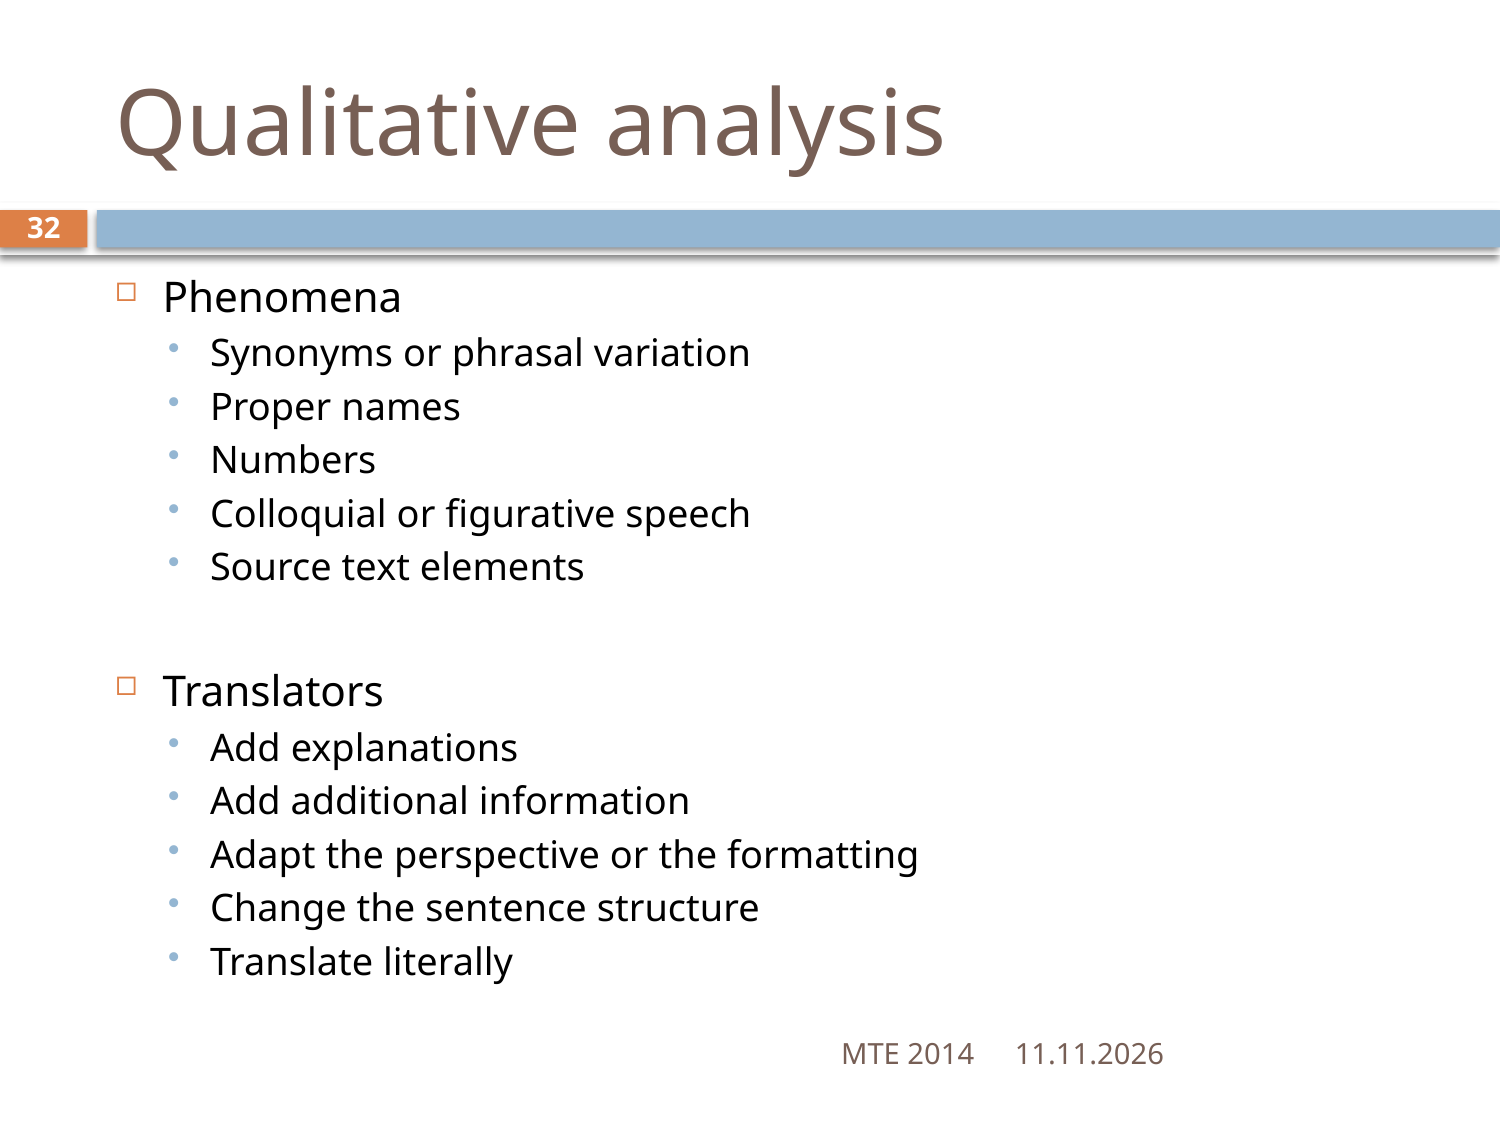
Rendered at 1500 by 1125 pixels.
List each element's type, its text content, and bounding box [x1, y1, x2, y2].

footer MTE 2014 [99, 1024, 990, 1085]
list Phenomena Synonyms or phrasal variation Proper names Numbers Colloquial or figurative speech Source text elements Translators Add explanations Add additional information Adapt the perspective or the formatting Change the sentence structure Translate literally [100, 262, 1438, 1000]
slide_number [999, 1025, 1438, 1085]
title Qualitative analysis [100, 37, 1438, 200]
slide_number 32 [0, 208, 88, 249]
